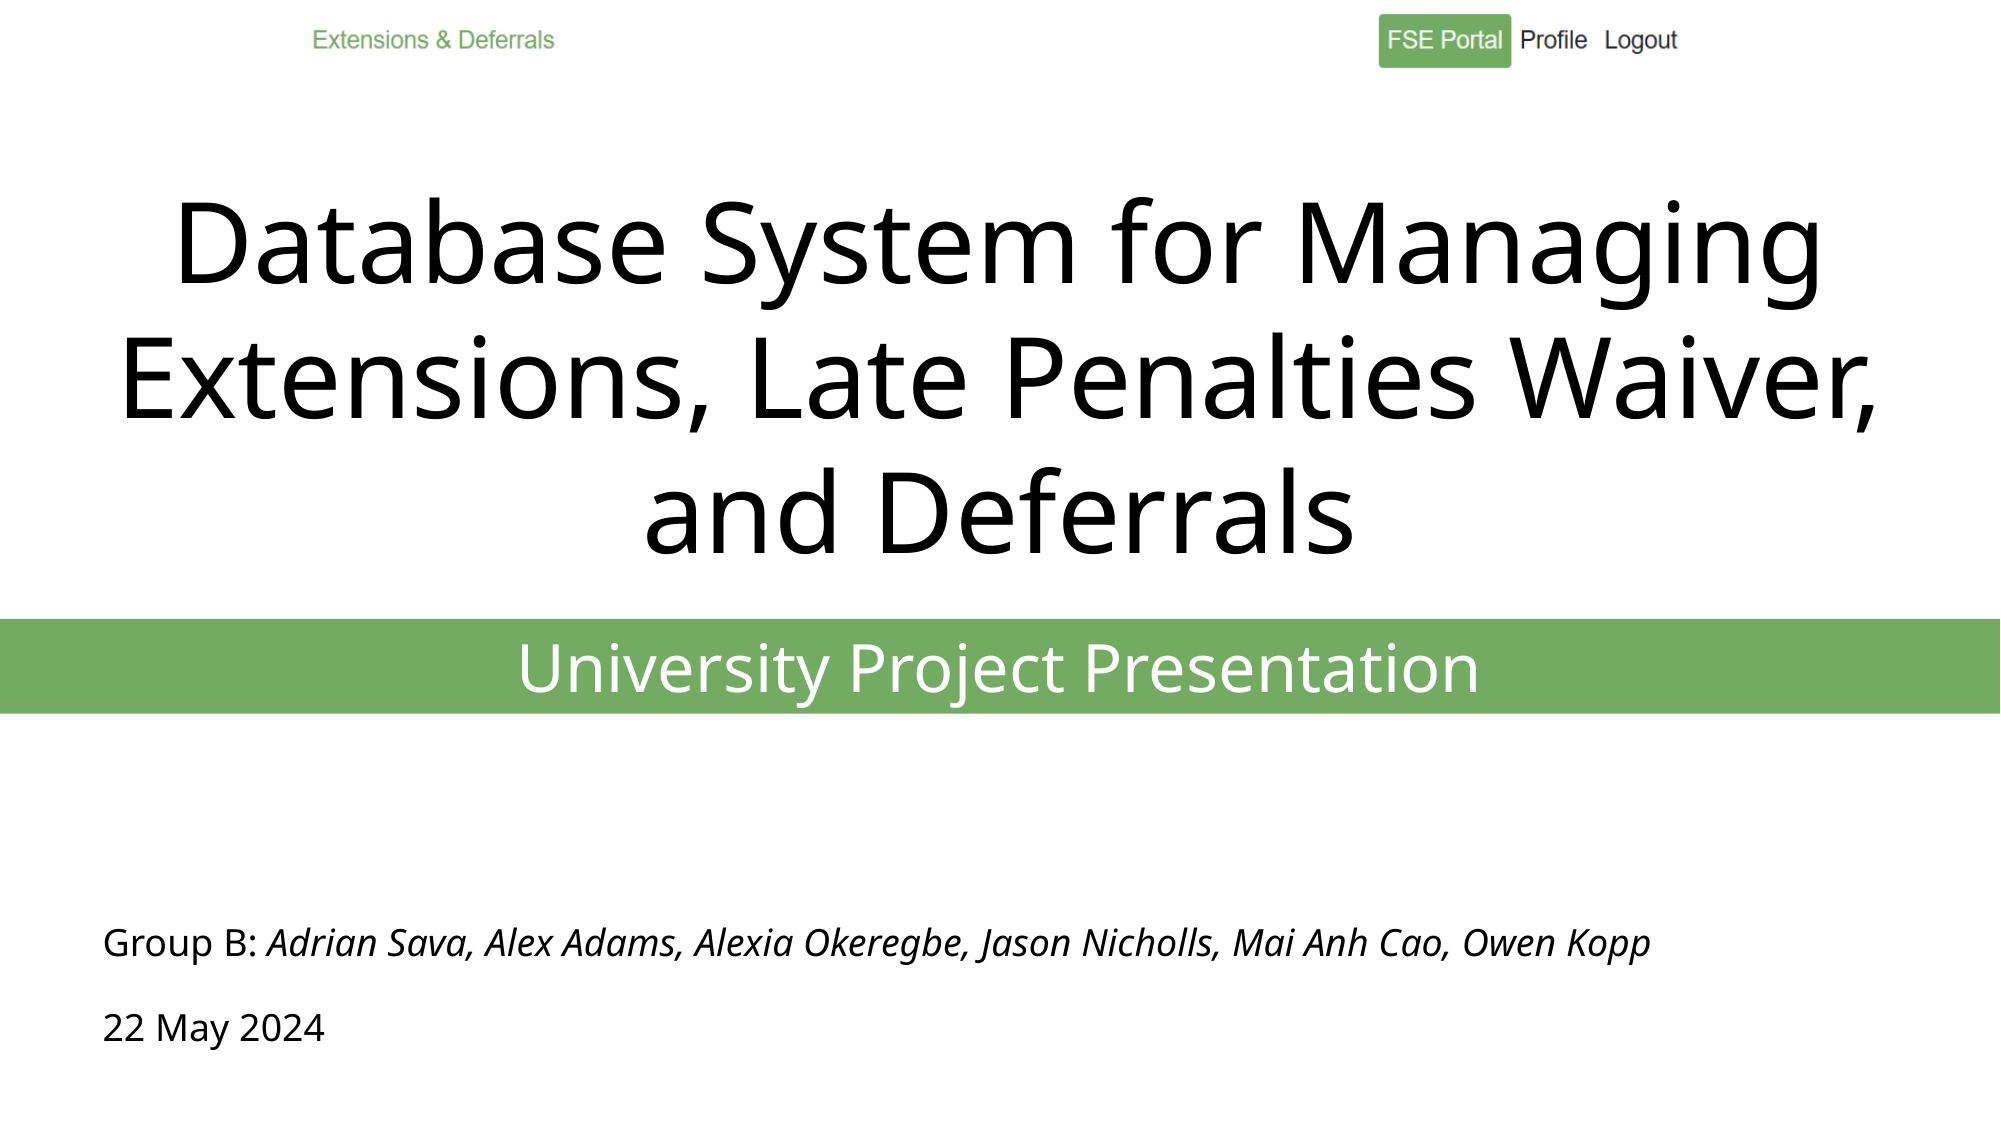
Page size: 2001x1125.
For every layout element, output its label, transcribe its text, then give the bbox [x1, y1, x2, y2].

picture [0, 11, 2000, 70]
text_box 22 May 2024 [0, 996, 1000, 1056]
text_box Database System for Managing Extensions, Late Penalties Waiver, and Deferrals [0, 163, 2000, 584]
text_box Group B: Adrian Sava, Alex Adams, Alexia Okeregbe, Jason Nicholls, Mai Anh Cao, Owen Kopp [0, 912, 2000, 972]
text_box University Project Presentation [0, 618, 2000, 714]
